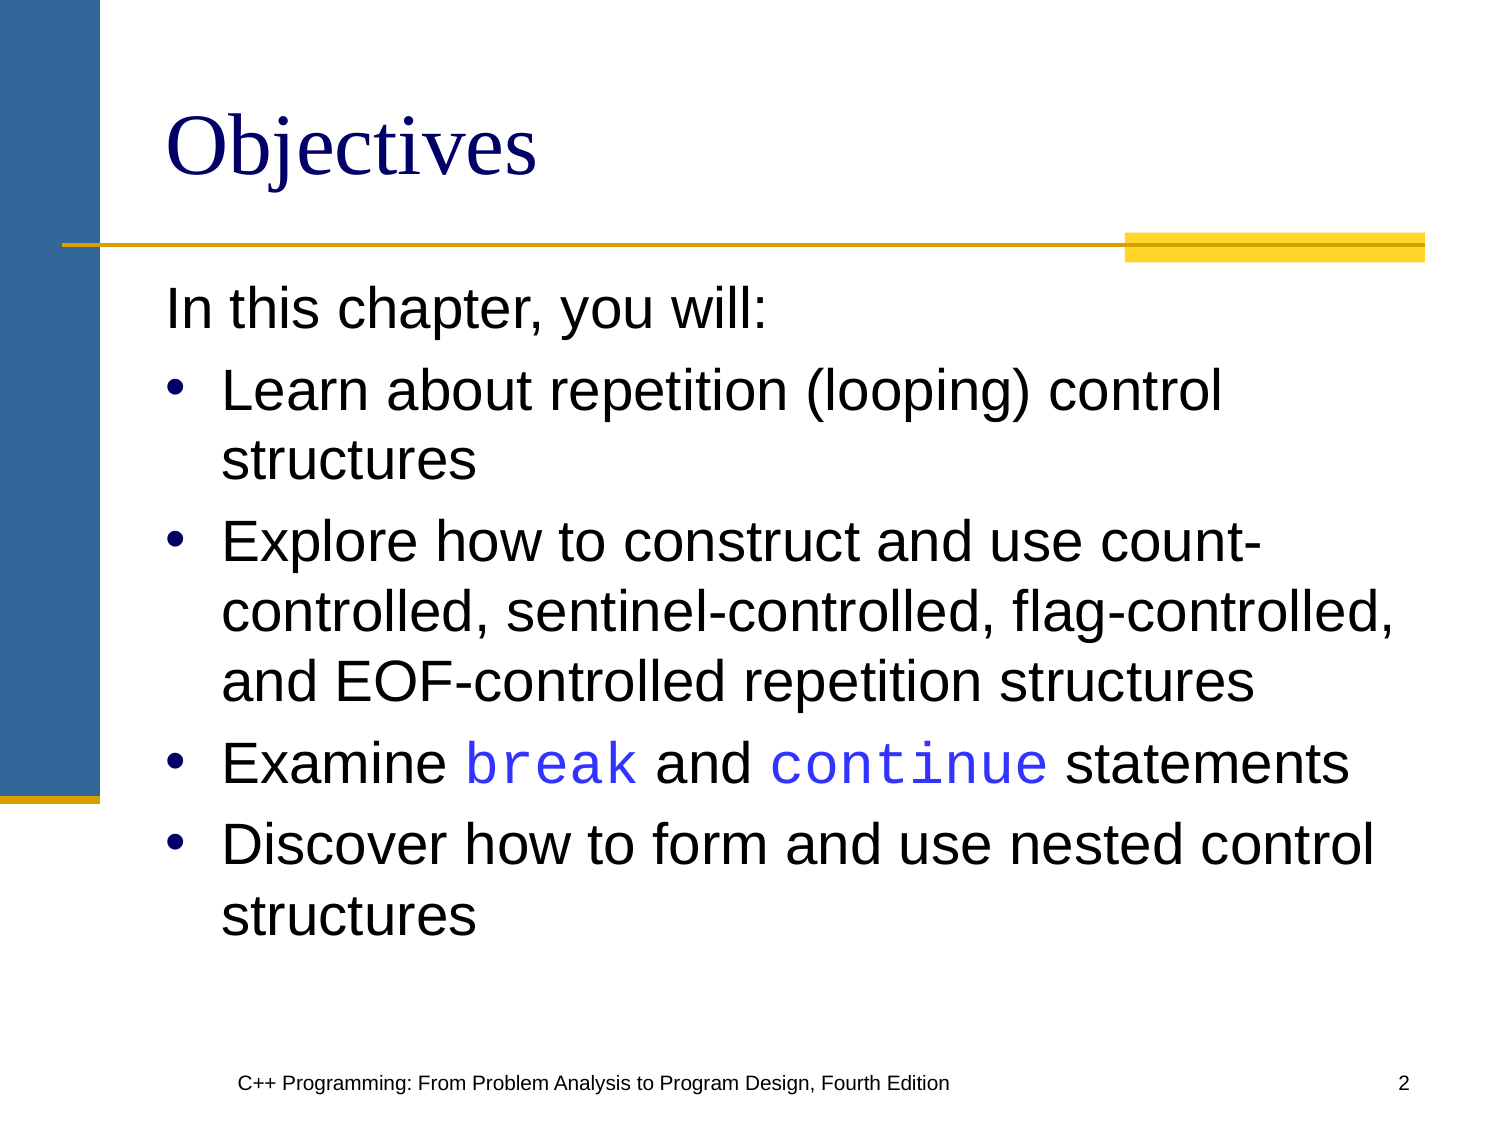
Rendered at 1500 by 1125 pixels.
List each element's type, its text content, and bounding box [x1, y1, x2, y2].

title Objectives [150, 45, 1425, 234]
text_box ‹#› [1112, 1062, 1425, 1100]
list In this chapter, you will: Learn about repetition (looping) control structures Explore how to construct and use count-controlled, sentinel-controlled, flag-controlled, and EOF-controlled repetition structures Examine break and continue statements Discover how to form and use nested control structures [150, 262, 1425, 1006]
text_box C++ Programming: From Problem Analysis to Program Design, Fourth Edition [149, 1062, 1038, 1100]
